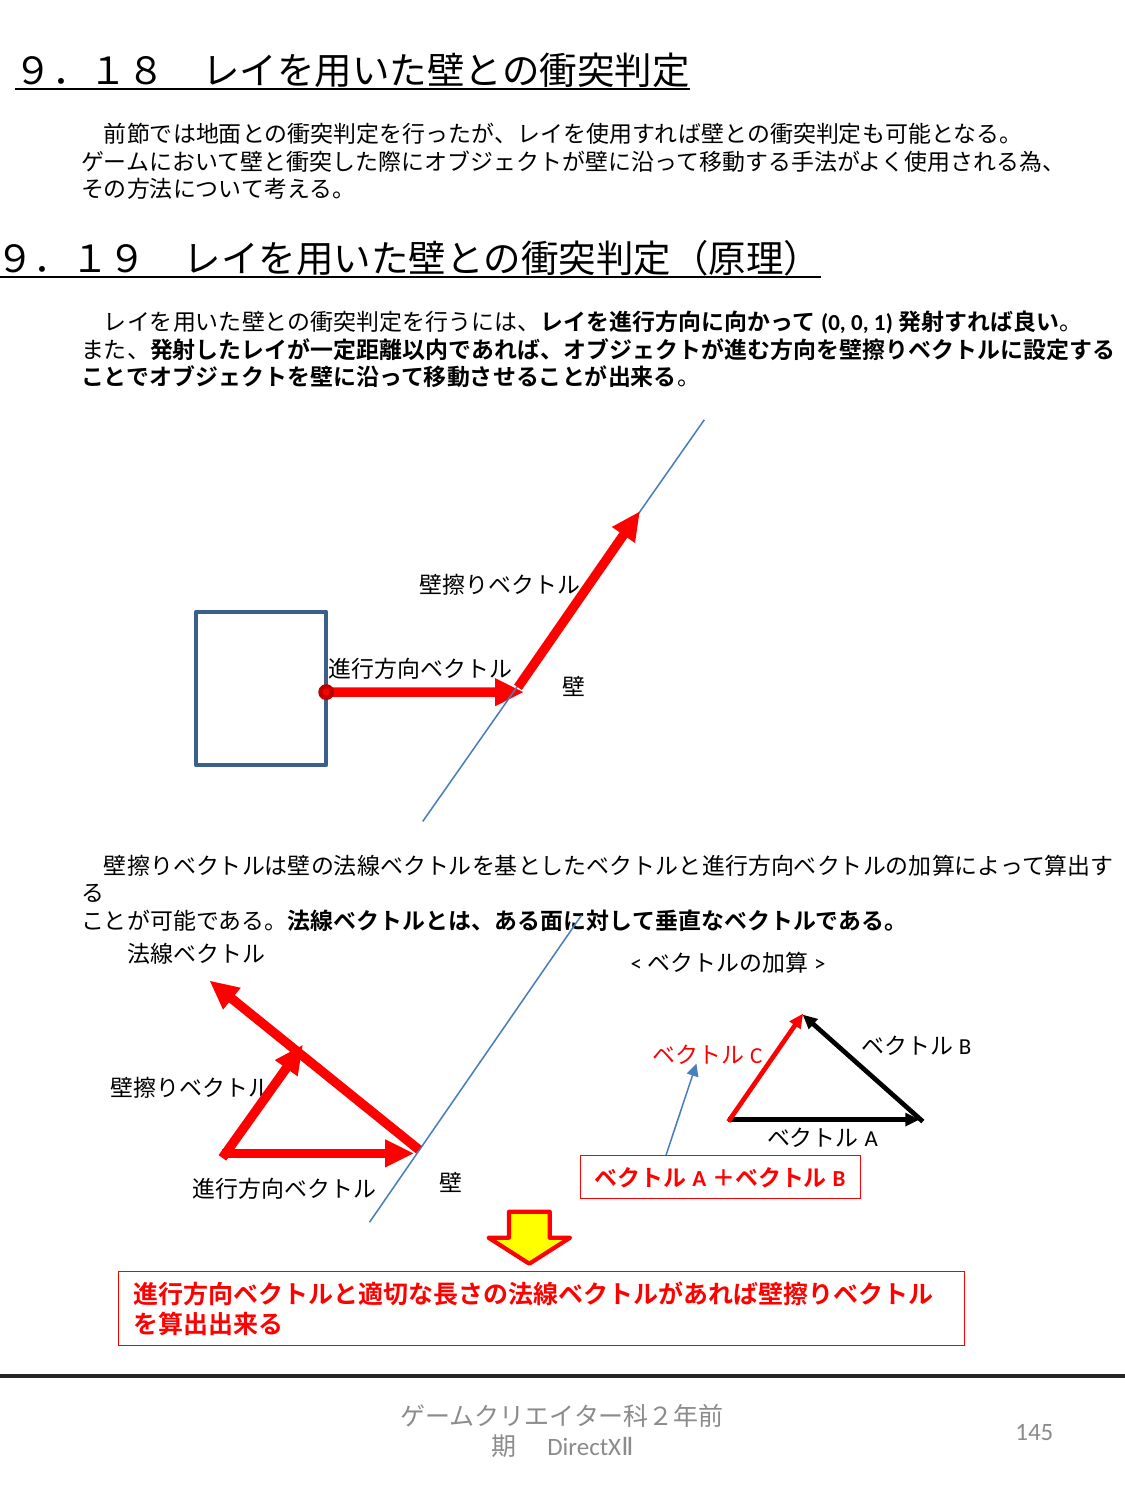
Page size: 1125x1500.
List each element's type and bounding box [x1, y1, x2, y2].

slide_number [806, 1390, 1069, 1471]
text_box [194, 419, 705, 822]
text_box [66, 112, 1125, 210]
text_box [0, 227, 836, 288]
text_box [118, 1271, 965, 1346]
text_box [66, 300, 1125, 398]
text_box [66, 844, 1125, 1266]
text_box [0, 39, 705, 100]
footer [384, 1390, 741, 1471]
